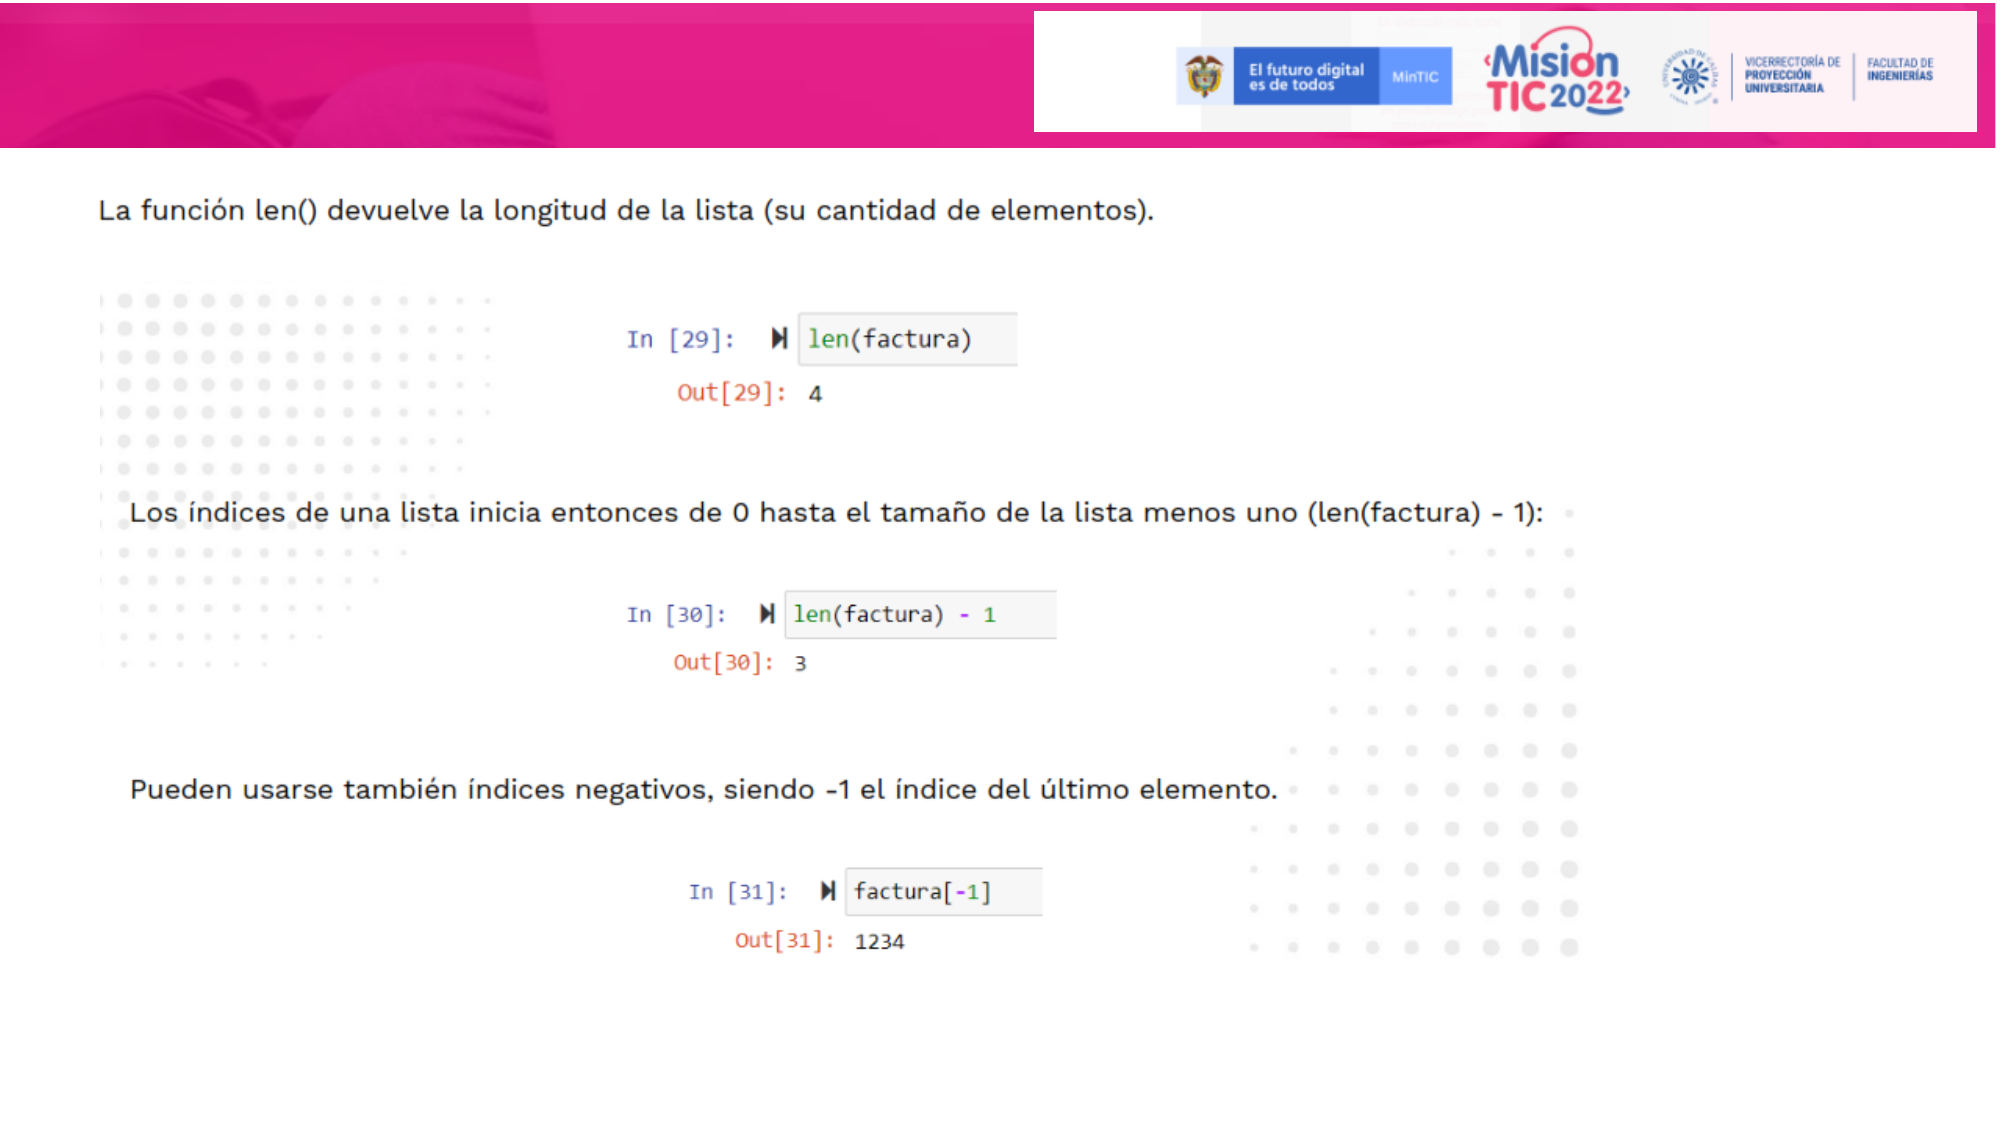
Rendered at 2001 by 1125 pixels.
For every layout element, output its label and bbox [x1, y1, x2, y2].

picture [100, 281, 1595, 968]
picture [0, 3, 1996, 148]
picture [83, 191, 1184, 238]
